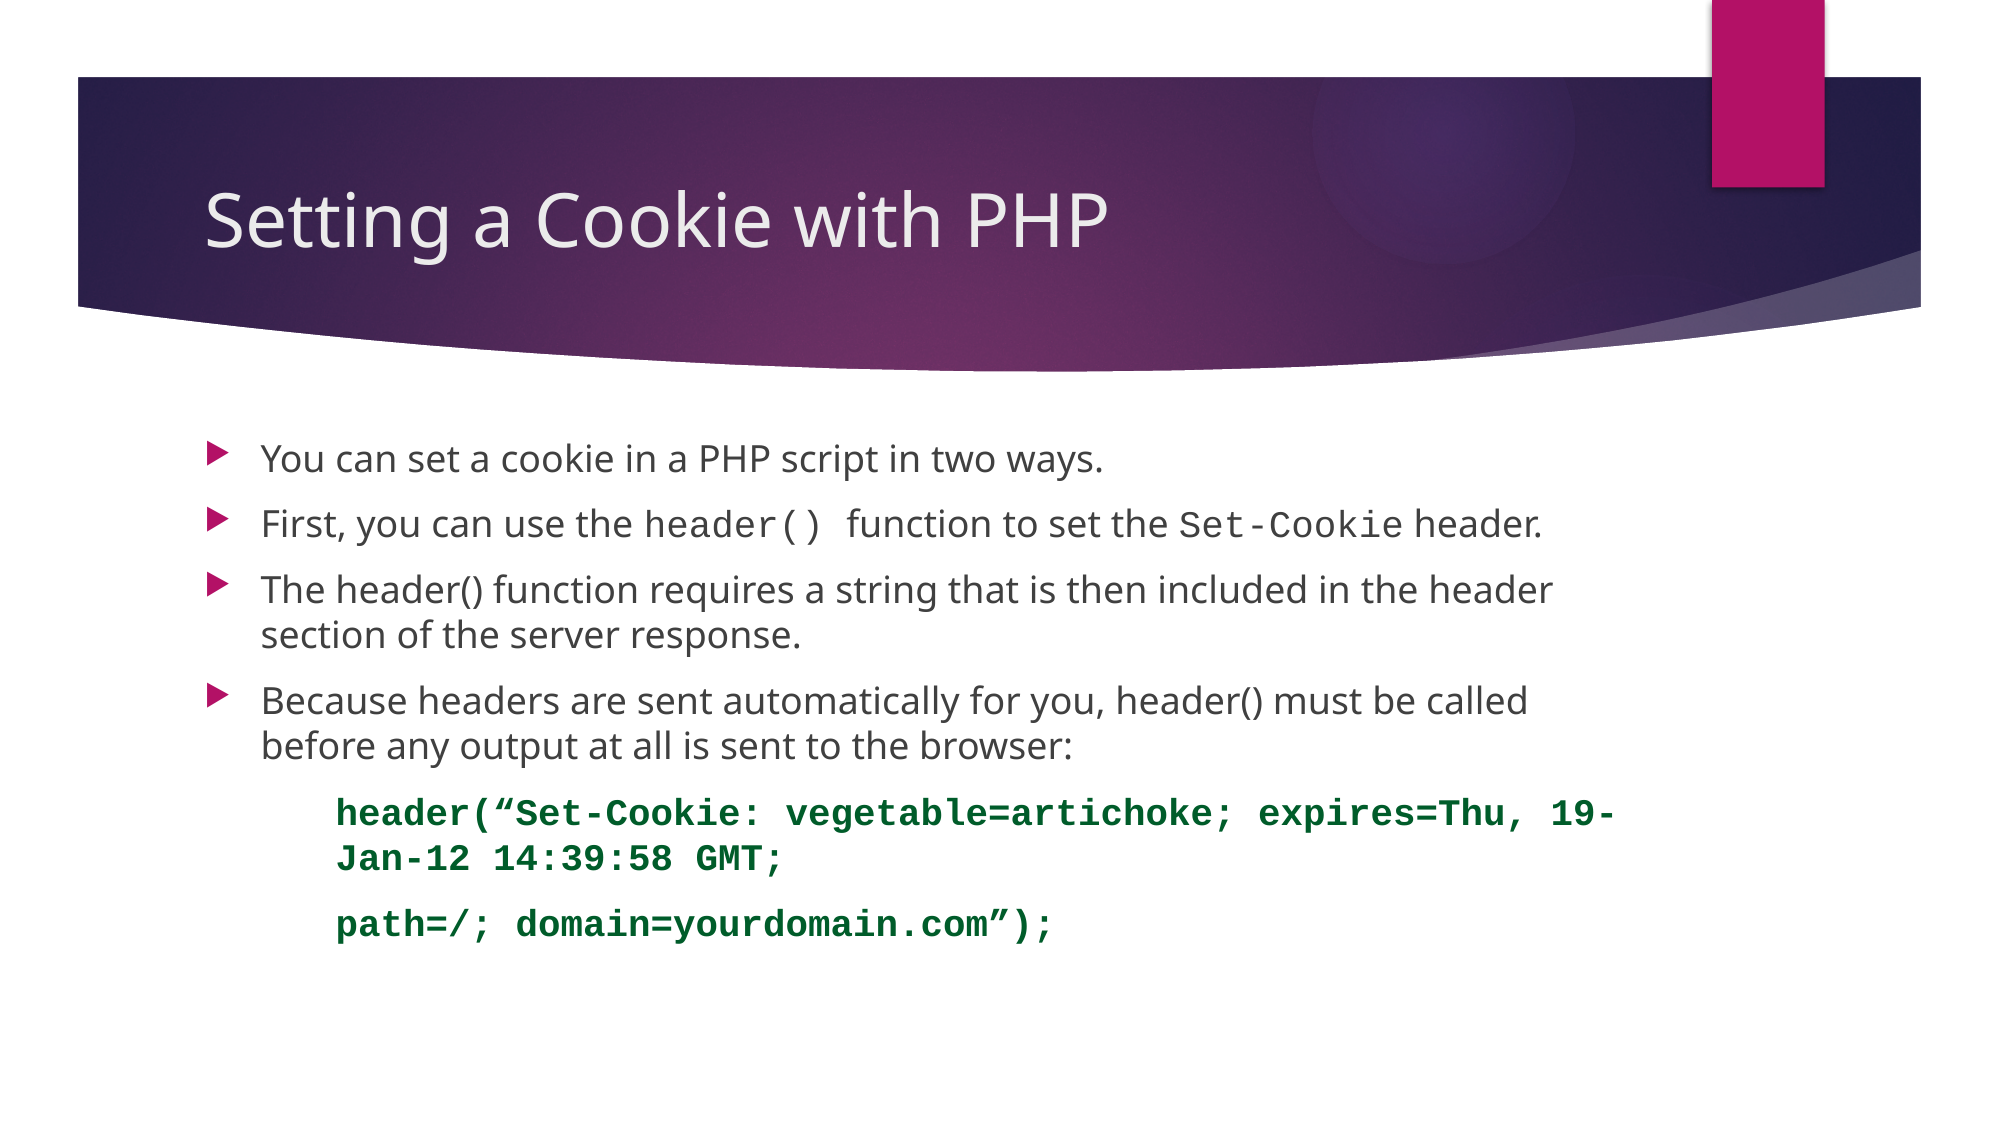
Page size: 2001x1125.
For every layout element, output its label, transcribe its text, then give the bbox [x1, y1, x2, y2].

title Setting a Cookie with PHP [189, 159, 1627, 276]
list You can set a cookie in a PHP script in two ways. First, you can use the header() function to set the Set-Cookie header. The header() function requires a string that is then included in the header section of the server response. Because headers are sent automatically for you, header() must be called before any output at all is sent to the browser: header(“Set-Cookie: vegetable=artichoke; expires=Thu, 19-Jan-12 14:39:58 GMT; path=/; domain=yourdomain.com”); [189, 427, 1638, 988]
